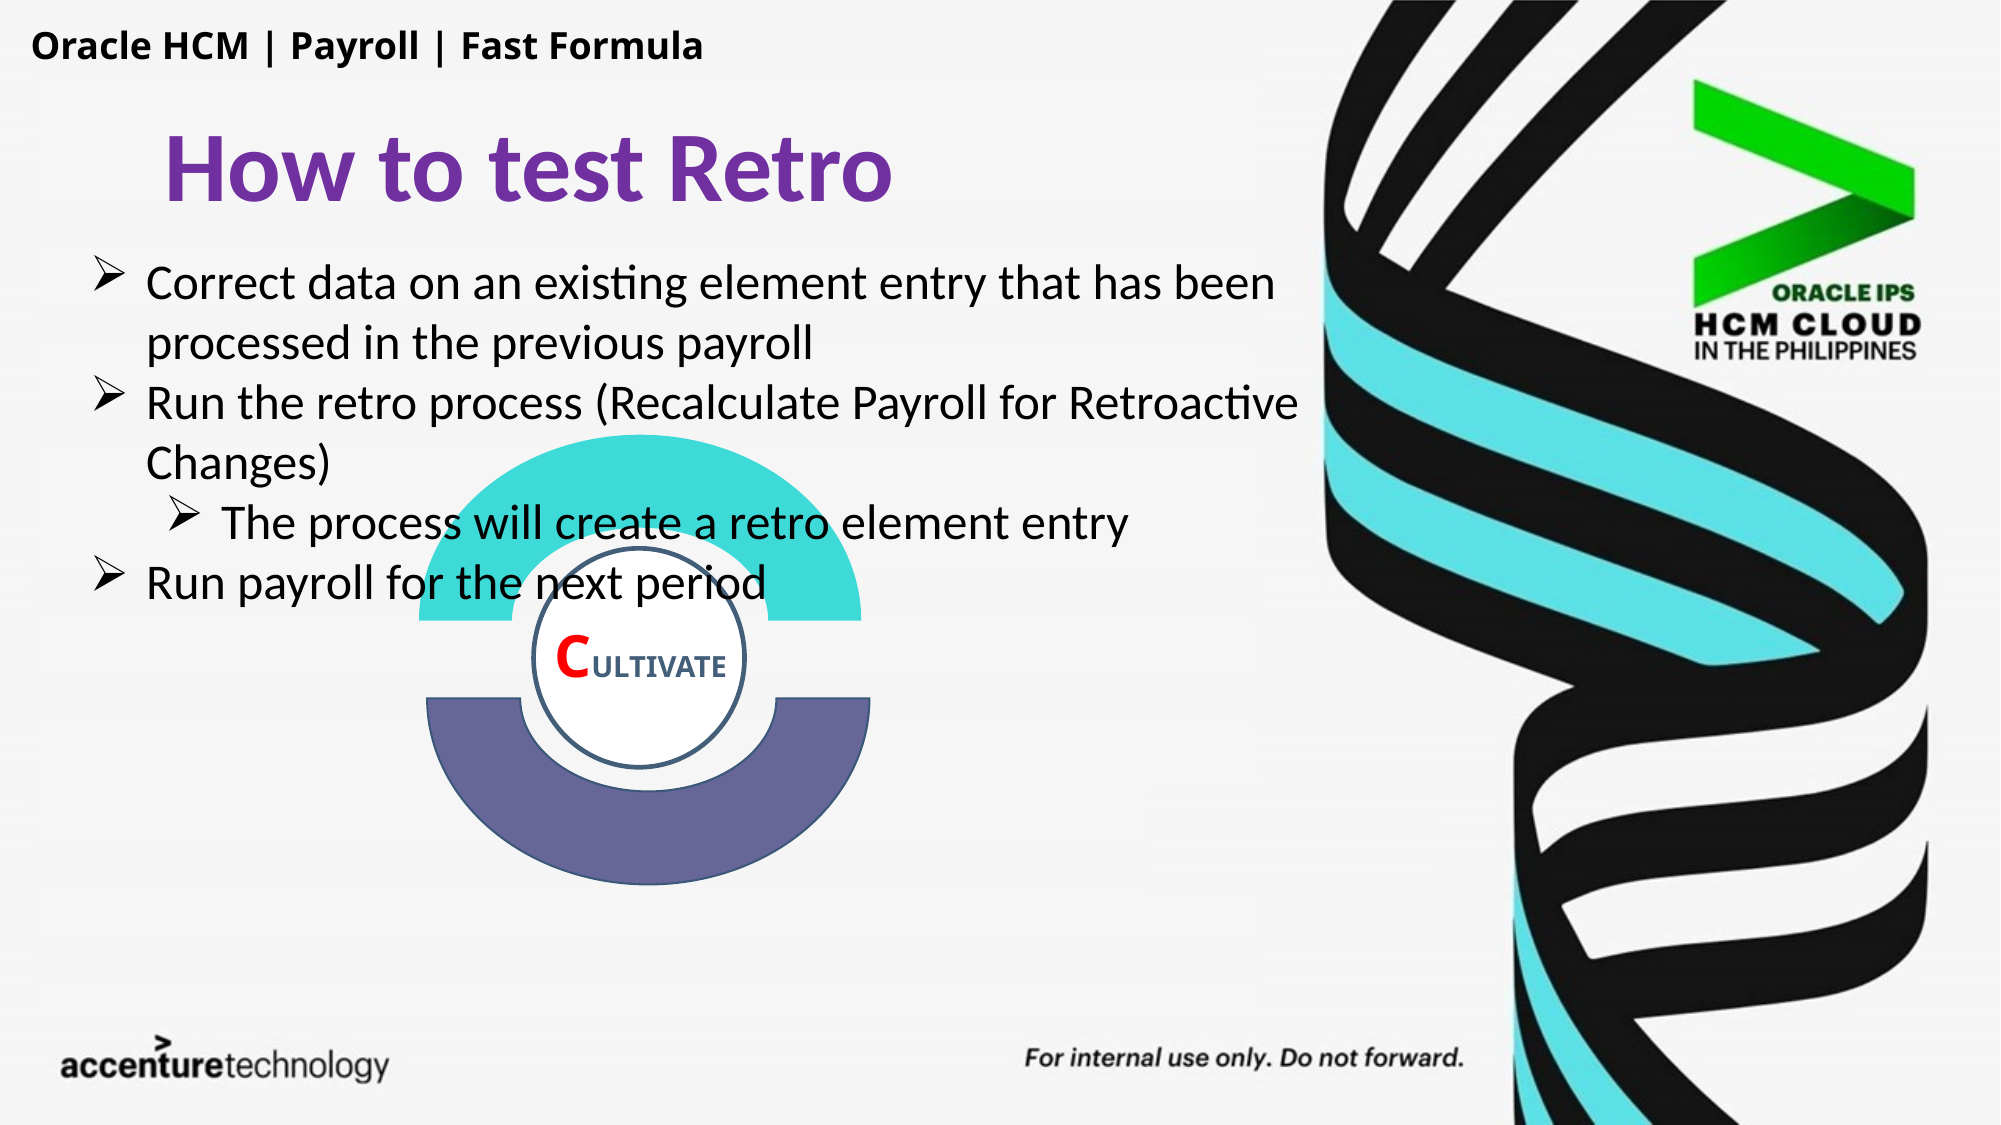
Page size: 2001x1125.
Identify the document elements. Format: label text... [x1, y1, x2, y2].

text_box Correct data on an existing element entry that has been processed in the previous payroll Run the retro process (Recalculate Payroll for Retroactive Changes) The process will create a retro element entry Run payroll for the next period [0, 241, 1320, 677]
picture [0, 0, 2001, 1125]
text_box Oracle HCM | Payroll | Fast Formula [15, 14, 1028, 74]
text_box How to test Retro [149, 93, 1320, 229]
